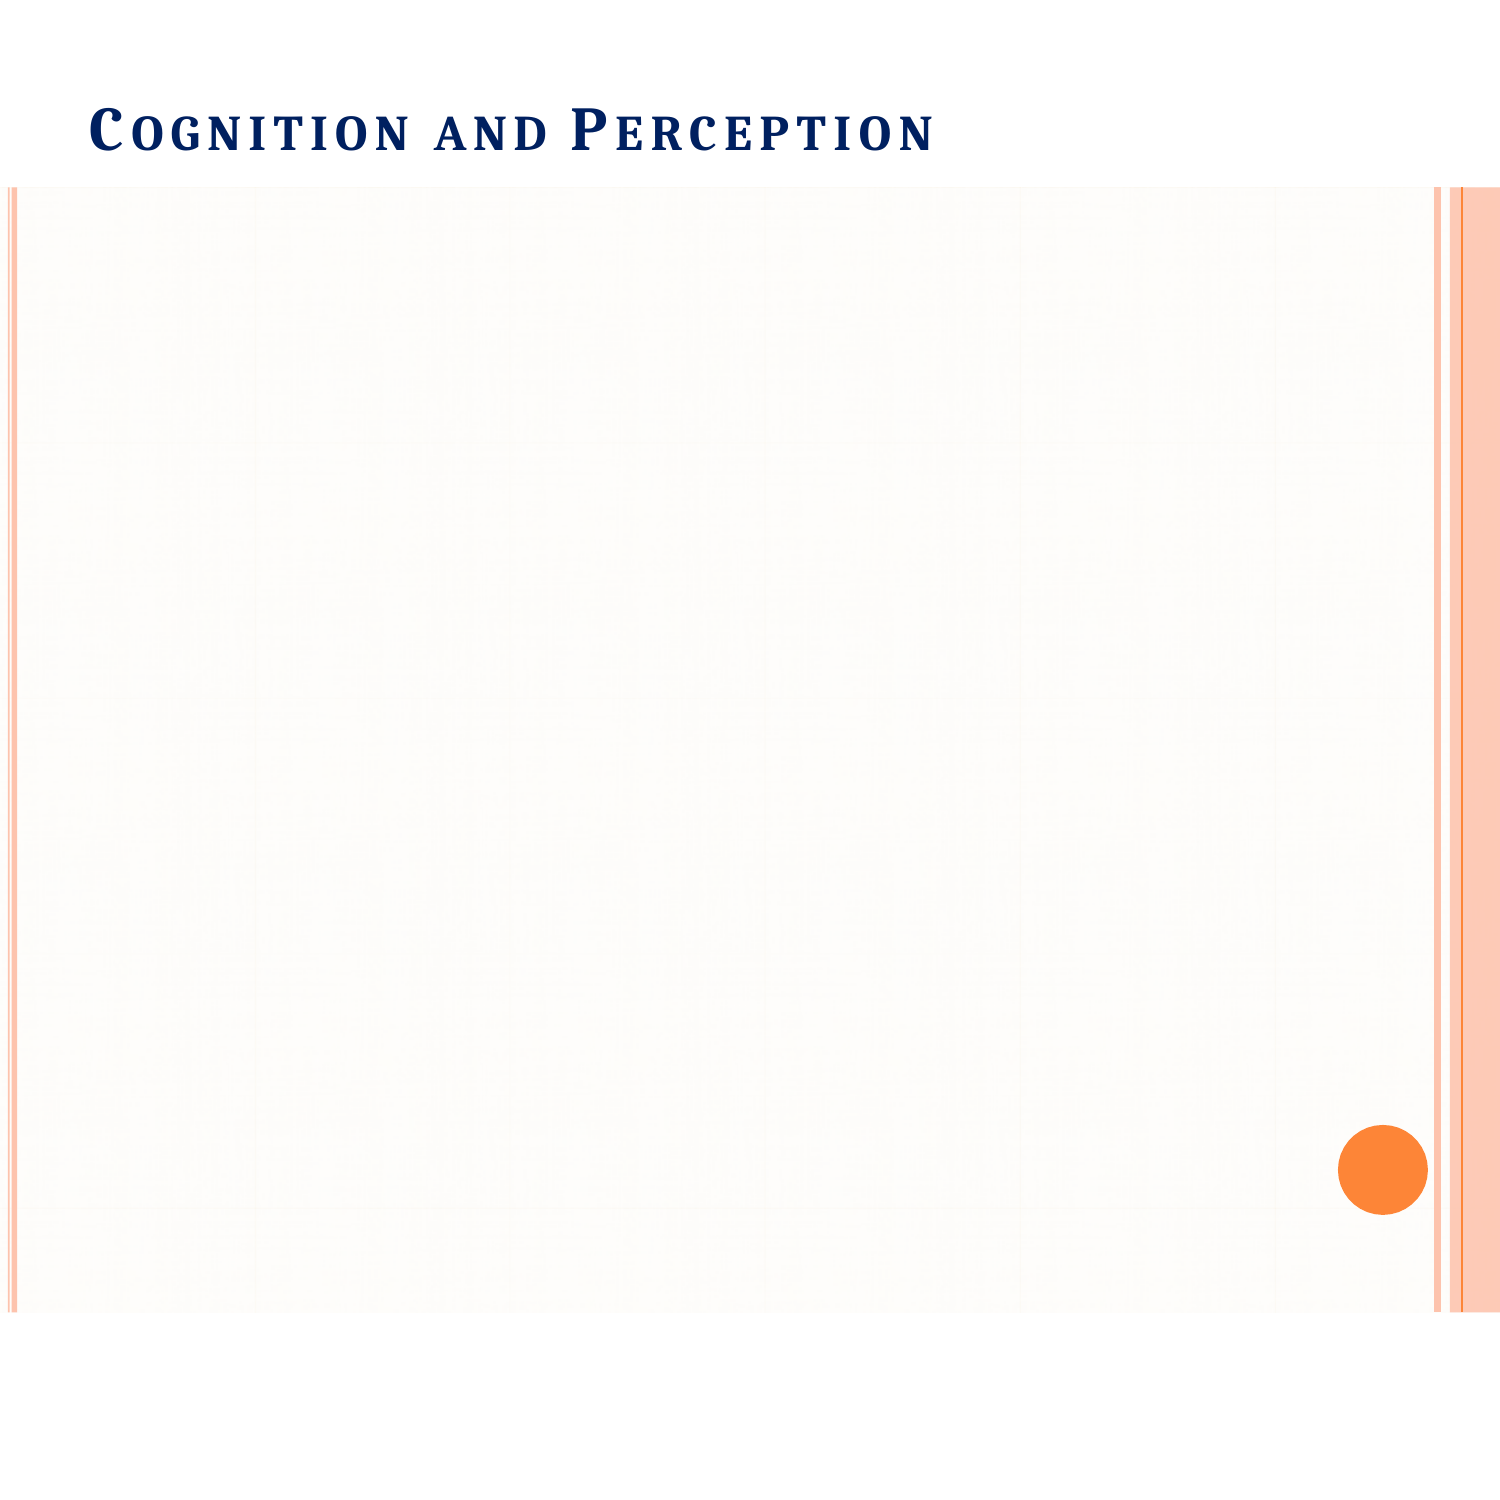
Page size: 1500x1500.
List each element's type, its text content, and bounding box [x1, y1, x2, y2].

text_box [0, 187, 1500, 1313]
text_box COGNITION AND PERCEPTION [87, 87, 970, 164]
